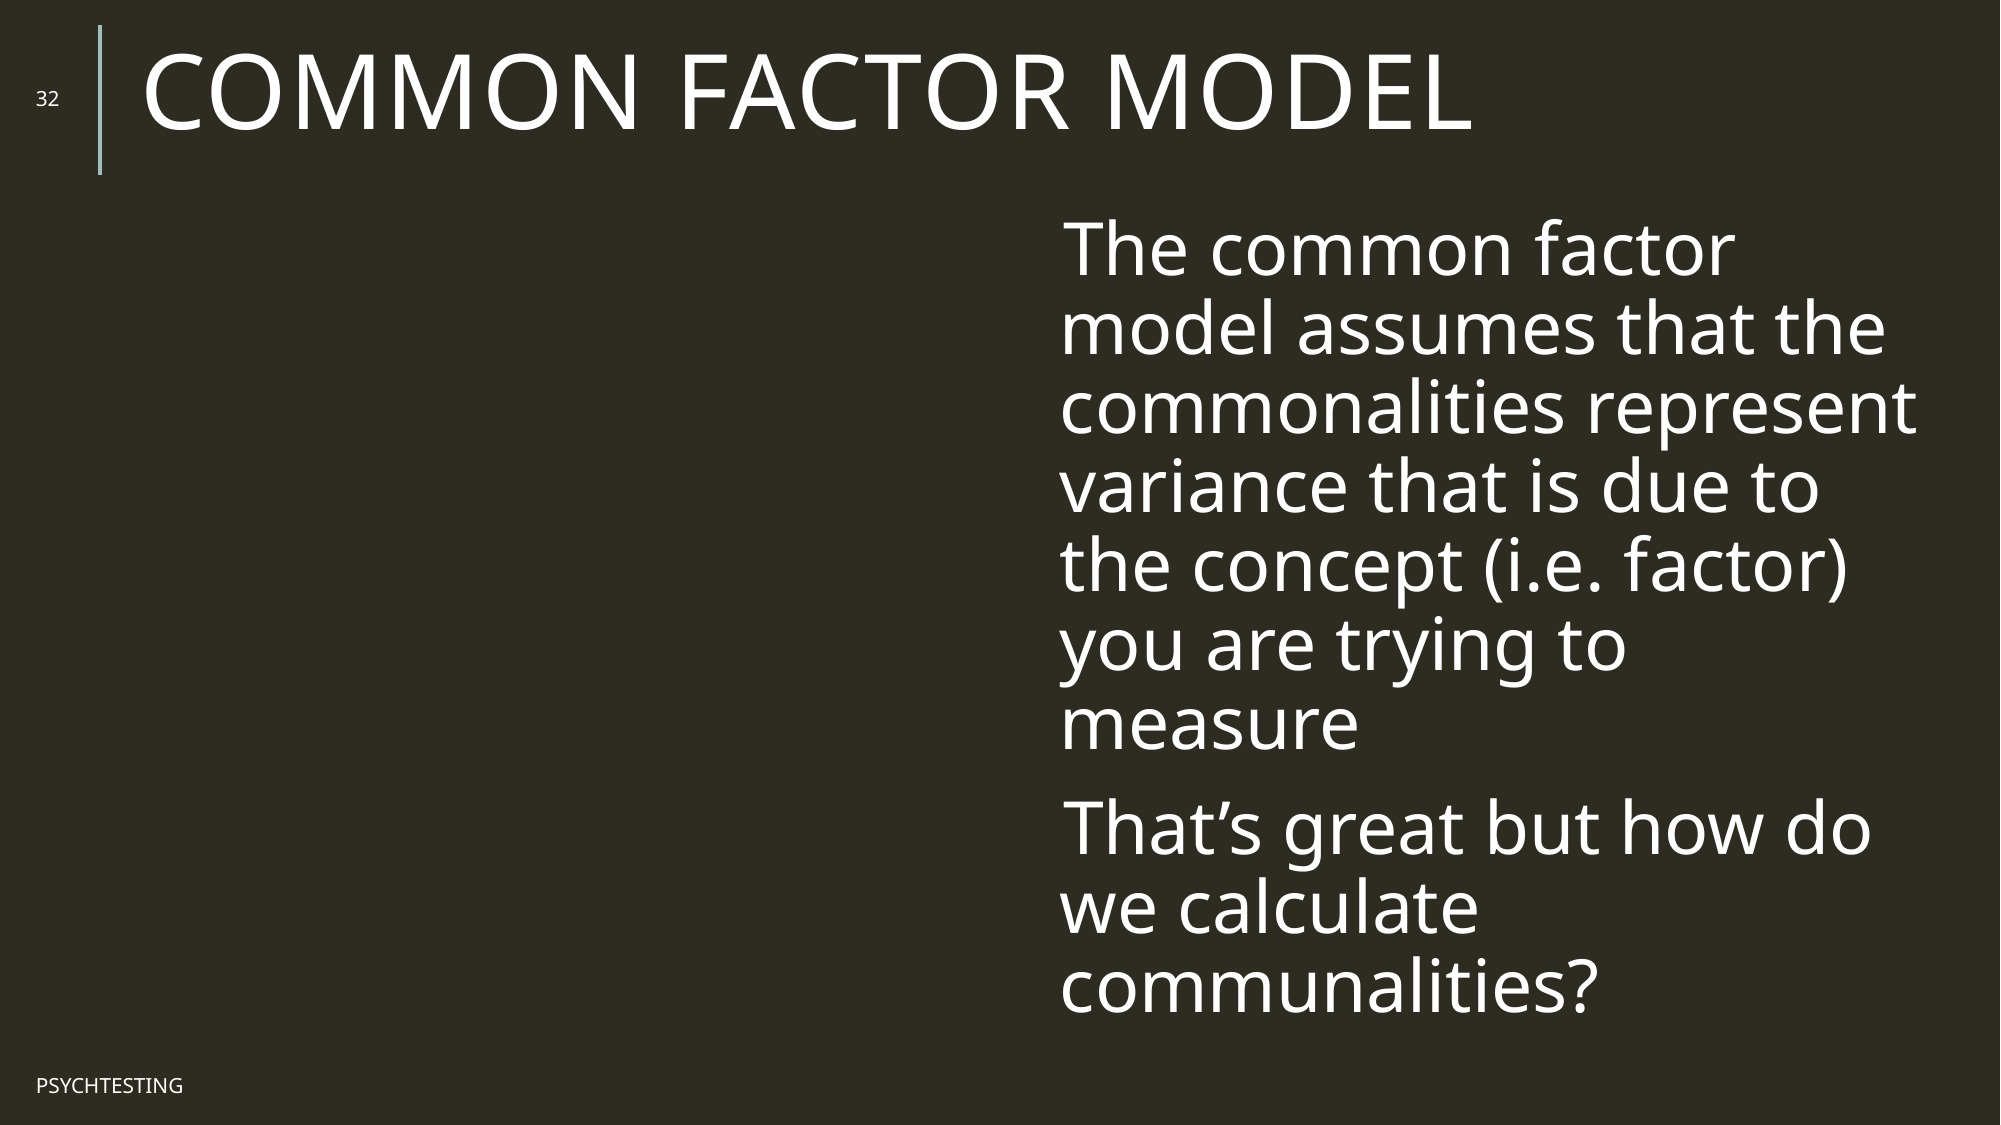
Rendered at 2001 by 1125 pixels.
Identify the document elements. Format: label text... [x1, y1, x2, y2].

list The common factor model assumes that the commonalities represent variance that is due to the concept (i.e. factor) you are trying to measure That’s great but how do we calculate communalities? [1039, 204, 1940, 1040]
slide_number 32 [20, 77, 75, 123]
footer PsychTesting [20, 1061, 259, 1113]
title Common Factor Model [125, 24, 1950, 175]
